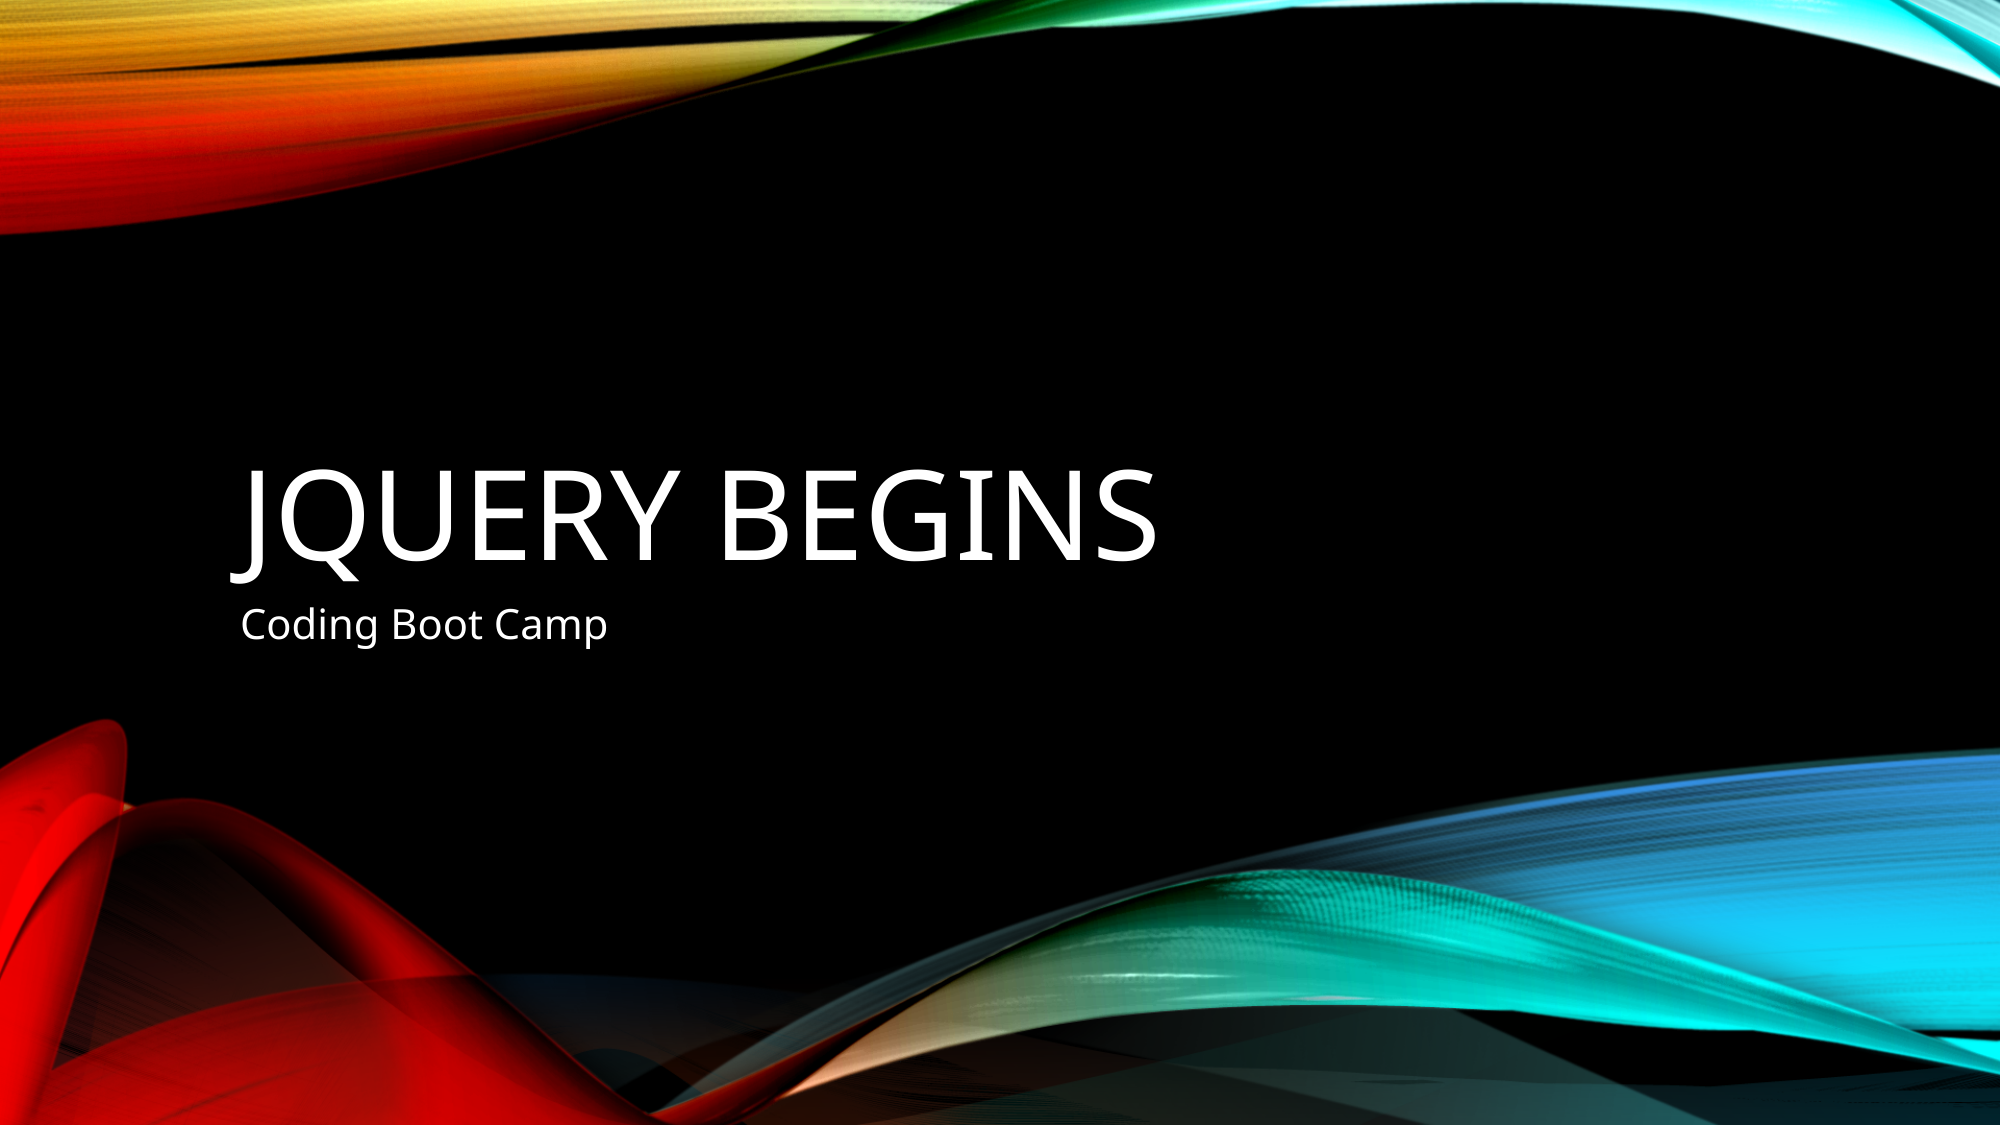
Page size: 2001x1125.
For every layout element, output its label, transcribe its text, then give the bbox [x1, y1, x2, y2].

title jQuery begins [225, 295, 1775, 595]
picture [0, 0, 2000, 237]
subtitle Coding Boot Camp [225, 595, 1775, 709]
picture [0, 717, 2000, 1125]
